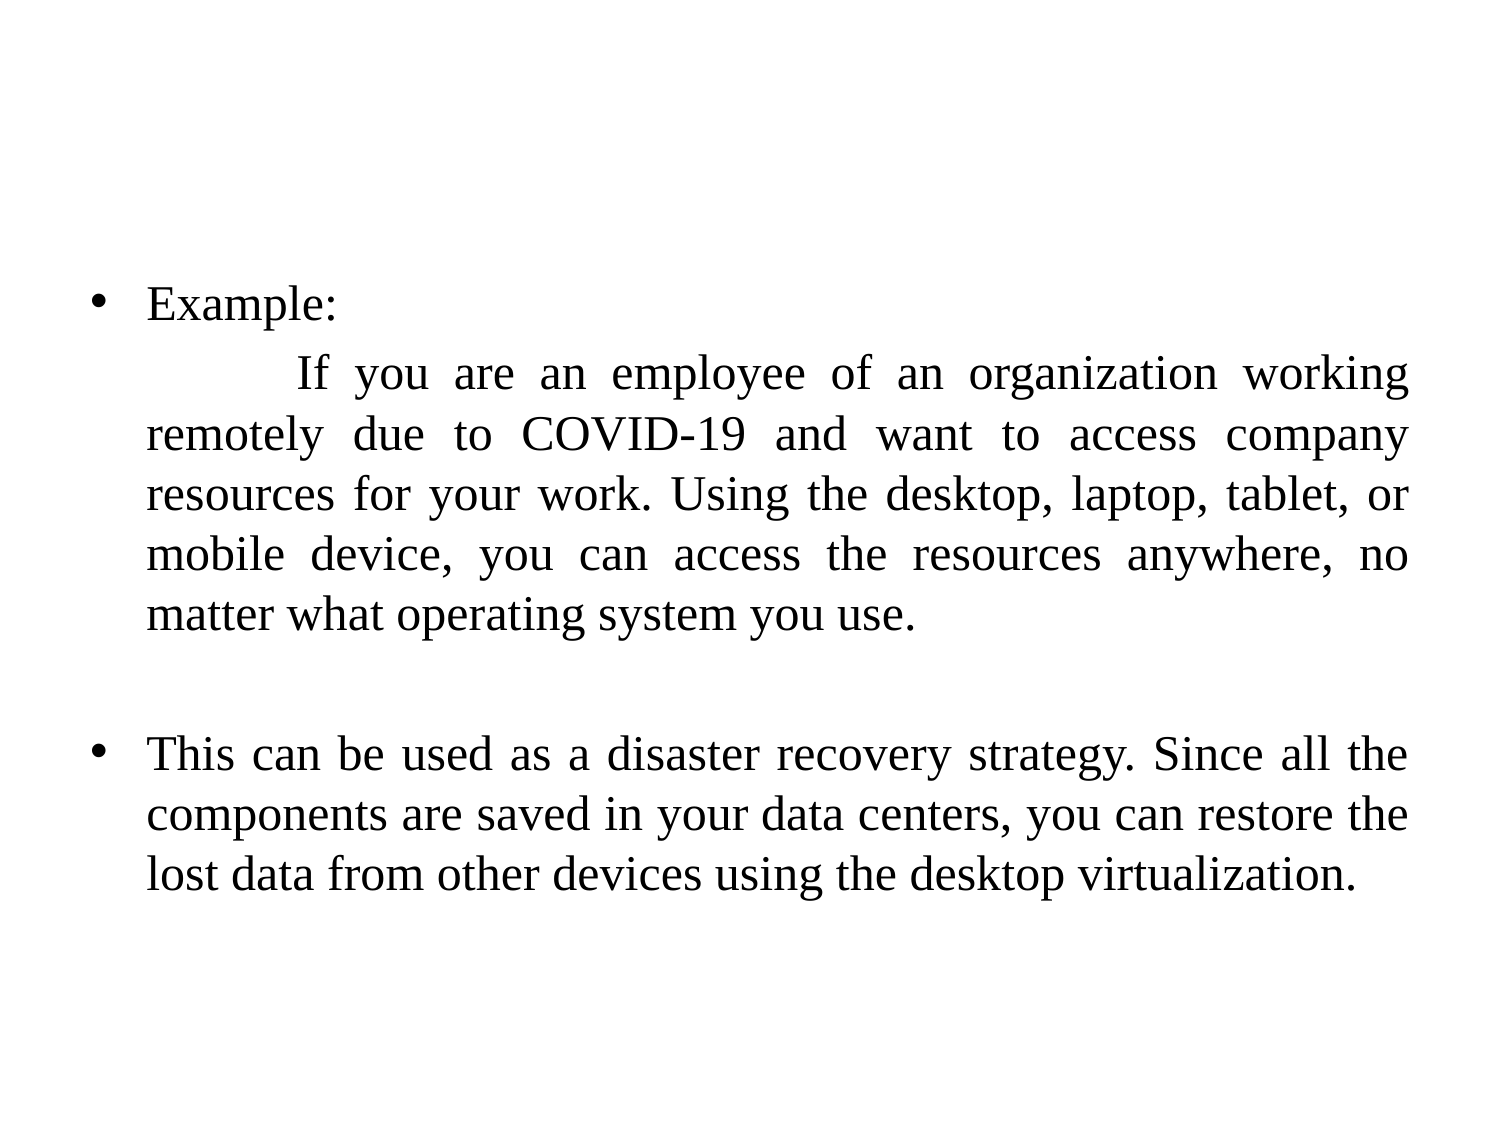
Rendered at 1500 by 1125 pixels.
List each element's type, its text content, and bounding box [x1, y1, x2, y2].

list Example: If you are an employee of an organization working remotely due to COVID-19 and want to access company resources for your work. Using the desktop, laptop, tablet, or mobile device, you can access the resources anywhere, no matter what operating system you use. This can be used as a disaster recovery strategy. Since all the components are saved in your data centers, you can restore the lost data from other devices using the desktop virtualization. [75, 262, 1425, 1005]
